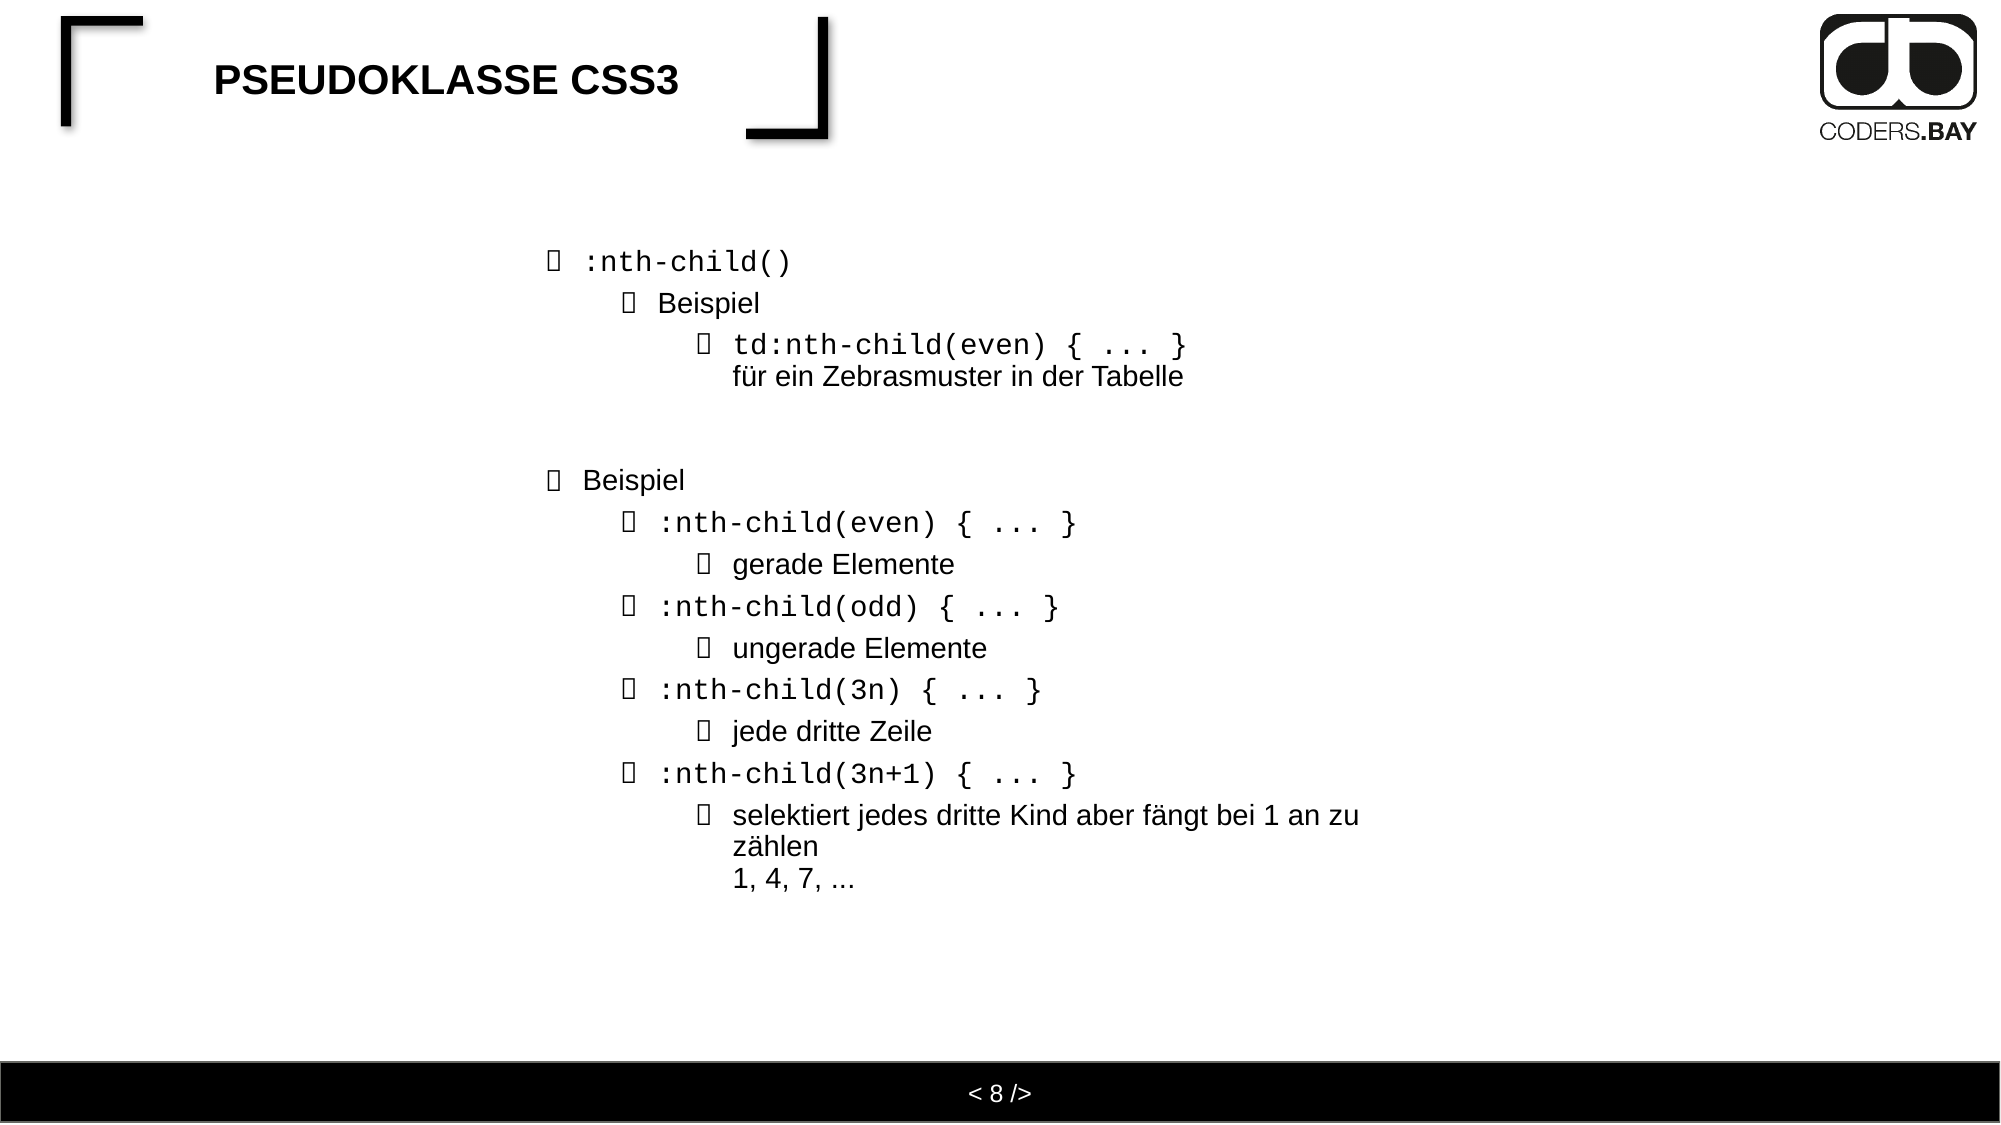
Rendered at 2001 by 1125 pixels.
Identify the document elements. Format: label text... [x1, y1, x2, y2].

list :nth-child() Beispiel td:nth-child(even) { ... } für ein Zebrasmuster in der Tabelle Beispiel :nth-child(even) { ... } gerade Elemente :nth-child(odd) { ... } ungerade Elemente :nth-child(3n) { ... } jede dritte Zeile :nth-child(3n+1) { ... } selektiert jedes dritte Kind aber fängt bei 1 an zu zählen 1, 4, 7, ... [530, 238, 1470, 921]
title Pseudoklasse CSS3 [79, 36, 814, 127]
picture [1820, 14, 1977, 140]
